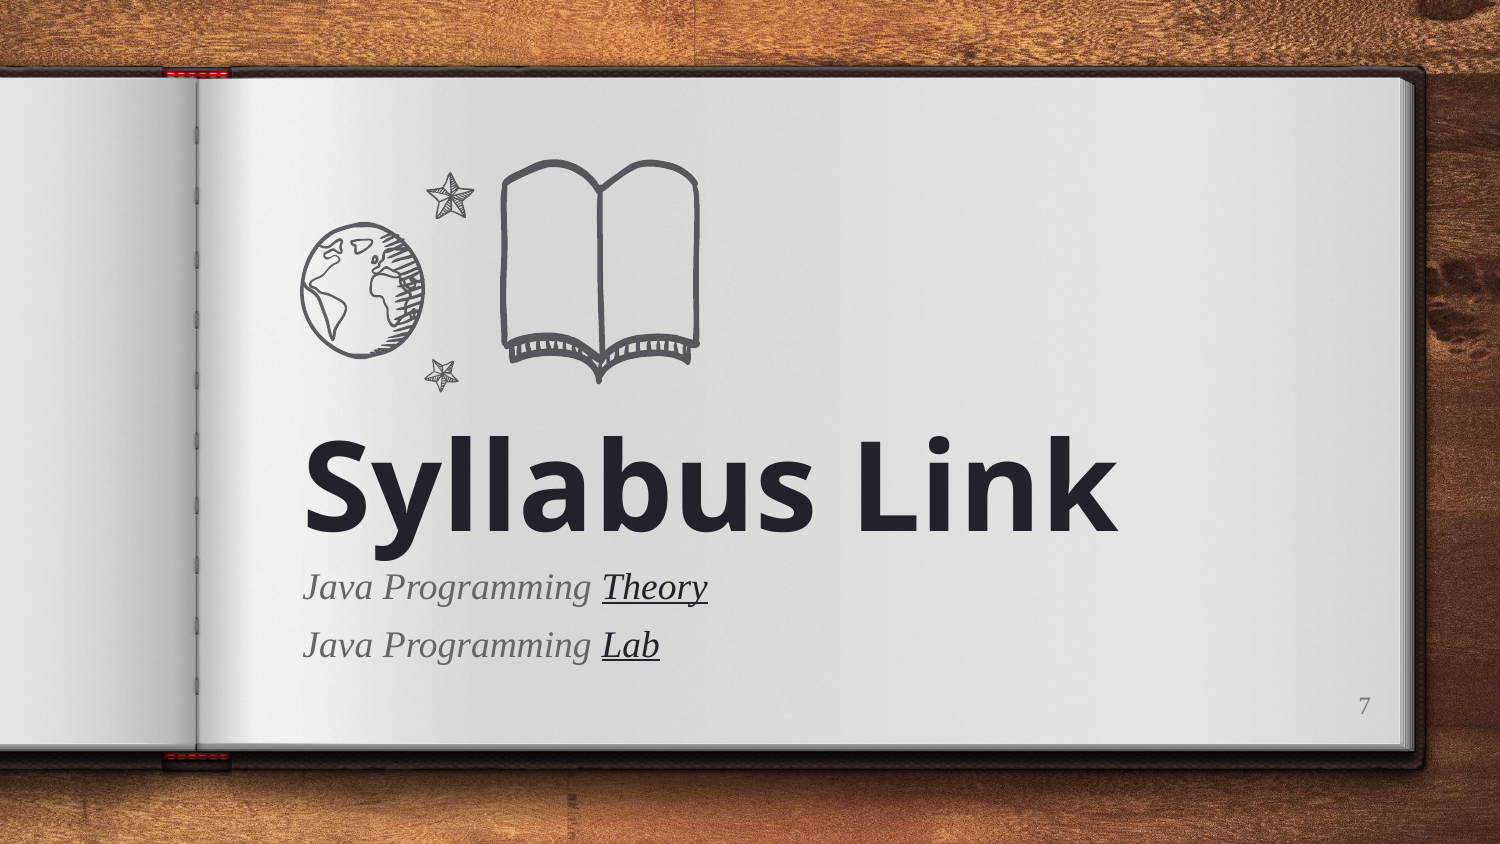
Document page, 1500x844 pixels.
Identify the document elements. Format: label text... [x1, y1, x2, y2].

text_box [500, 159, 701, 385]
slide_number 7 [1295, 672, 1386, 737]
text_box [426, 172, 475, 219]
title Syllabus Link [287, 381, 1213, 547]
text_box [300, 221, 425, 360]
picture [0, 0, 1500, 844]
subtitle Java Programming Theory Java Programming Lab [287, 547, 1213, 735]
text_box [424, 358, 459, 393]
